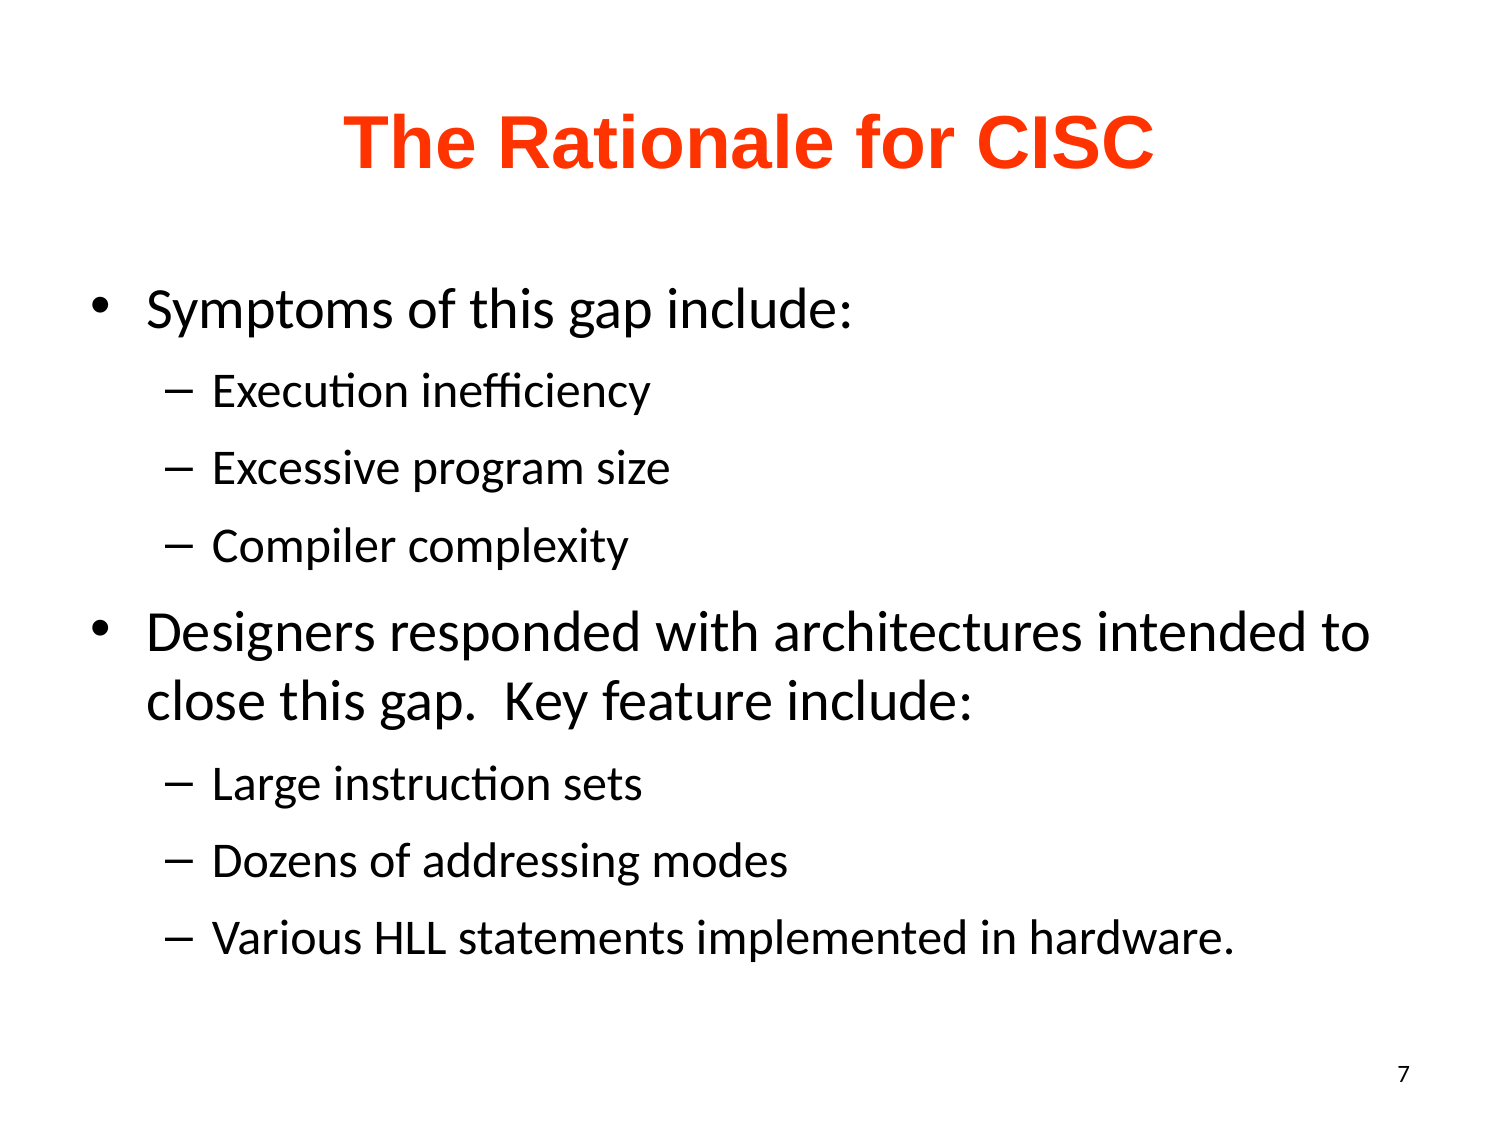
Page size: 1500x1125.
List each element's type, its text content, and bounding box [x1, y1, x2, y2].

slide_number 7 [1074, 1042, 1425, 1103]
title The Rationale for CISC [75, 45, 1425, 233]
list Symptoms of this gap include: Execution inefficiency Excessive program size Compiler complexity Designers responded with architectures intended to close this gap. Key feature include: Large instruction sets Dozens of addressing modes Various HLL statements implemented in hardware. [75, 262, 1425, 1005]
